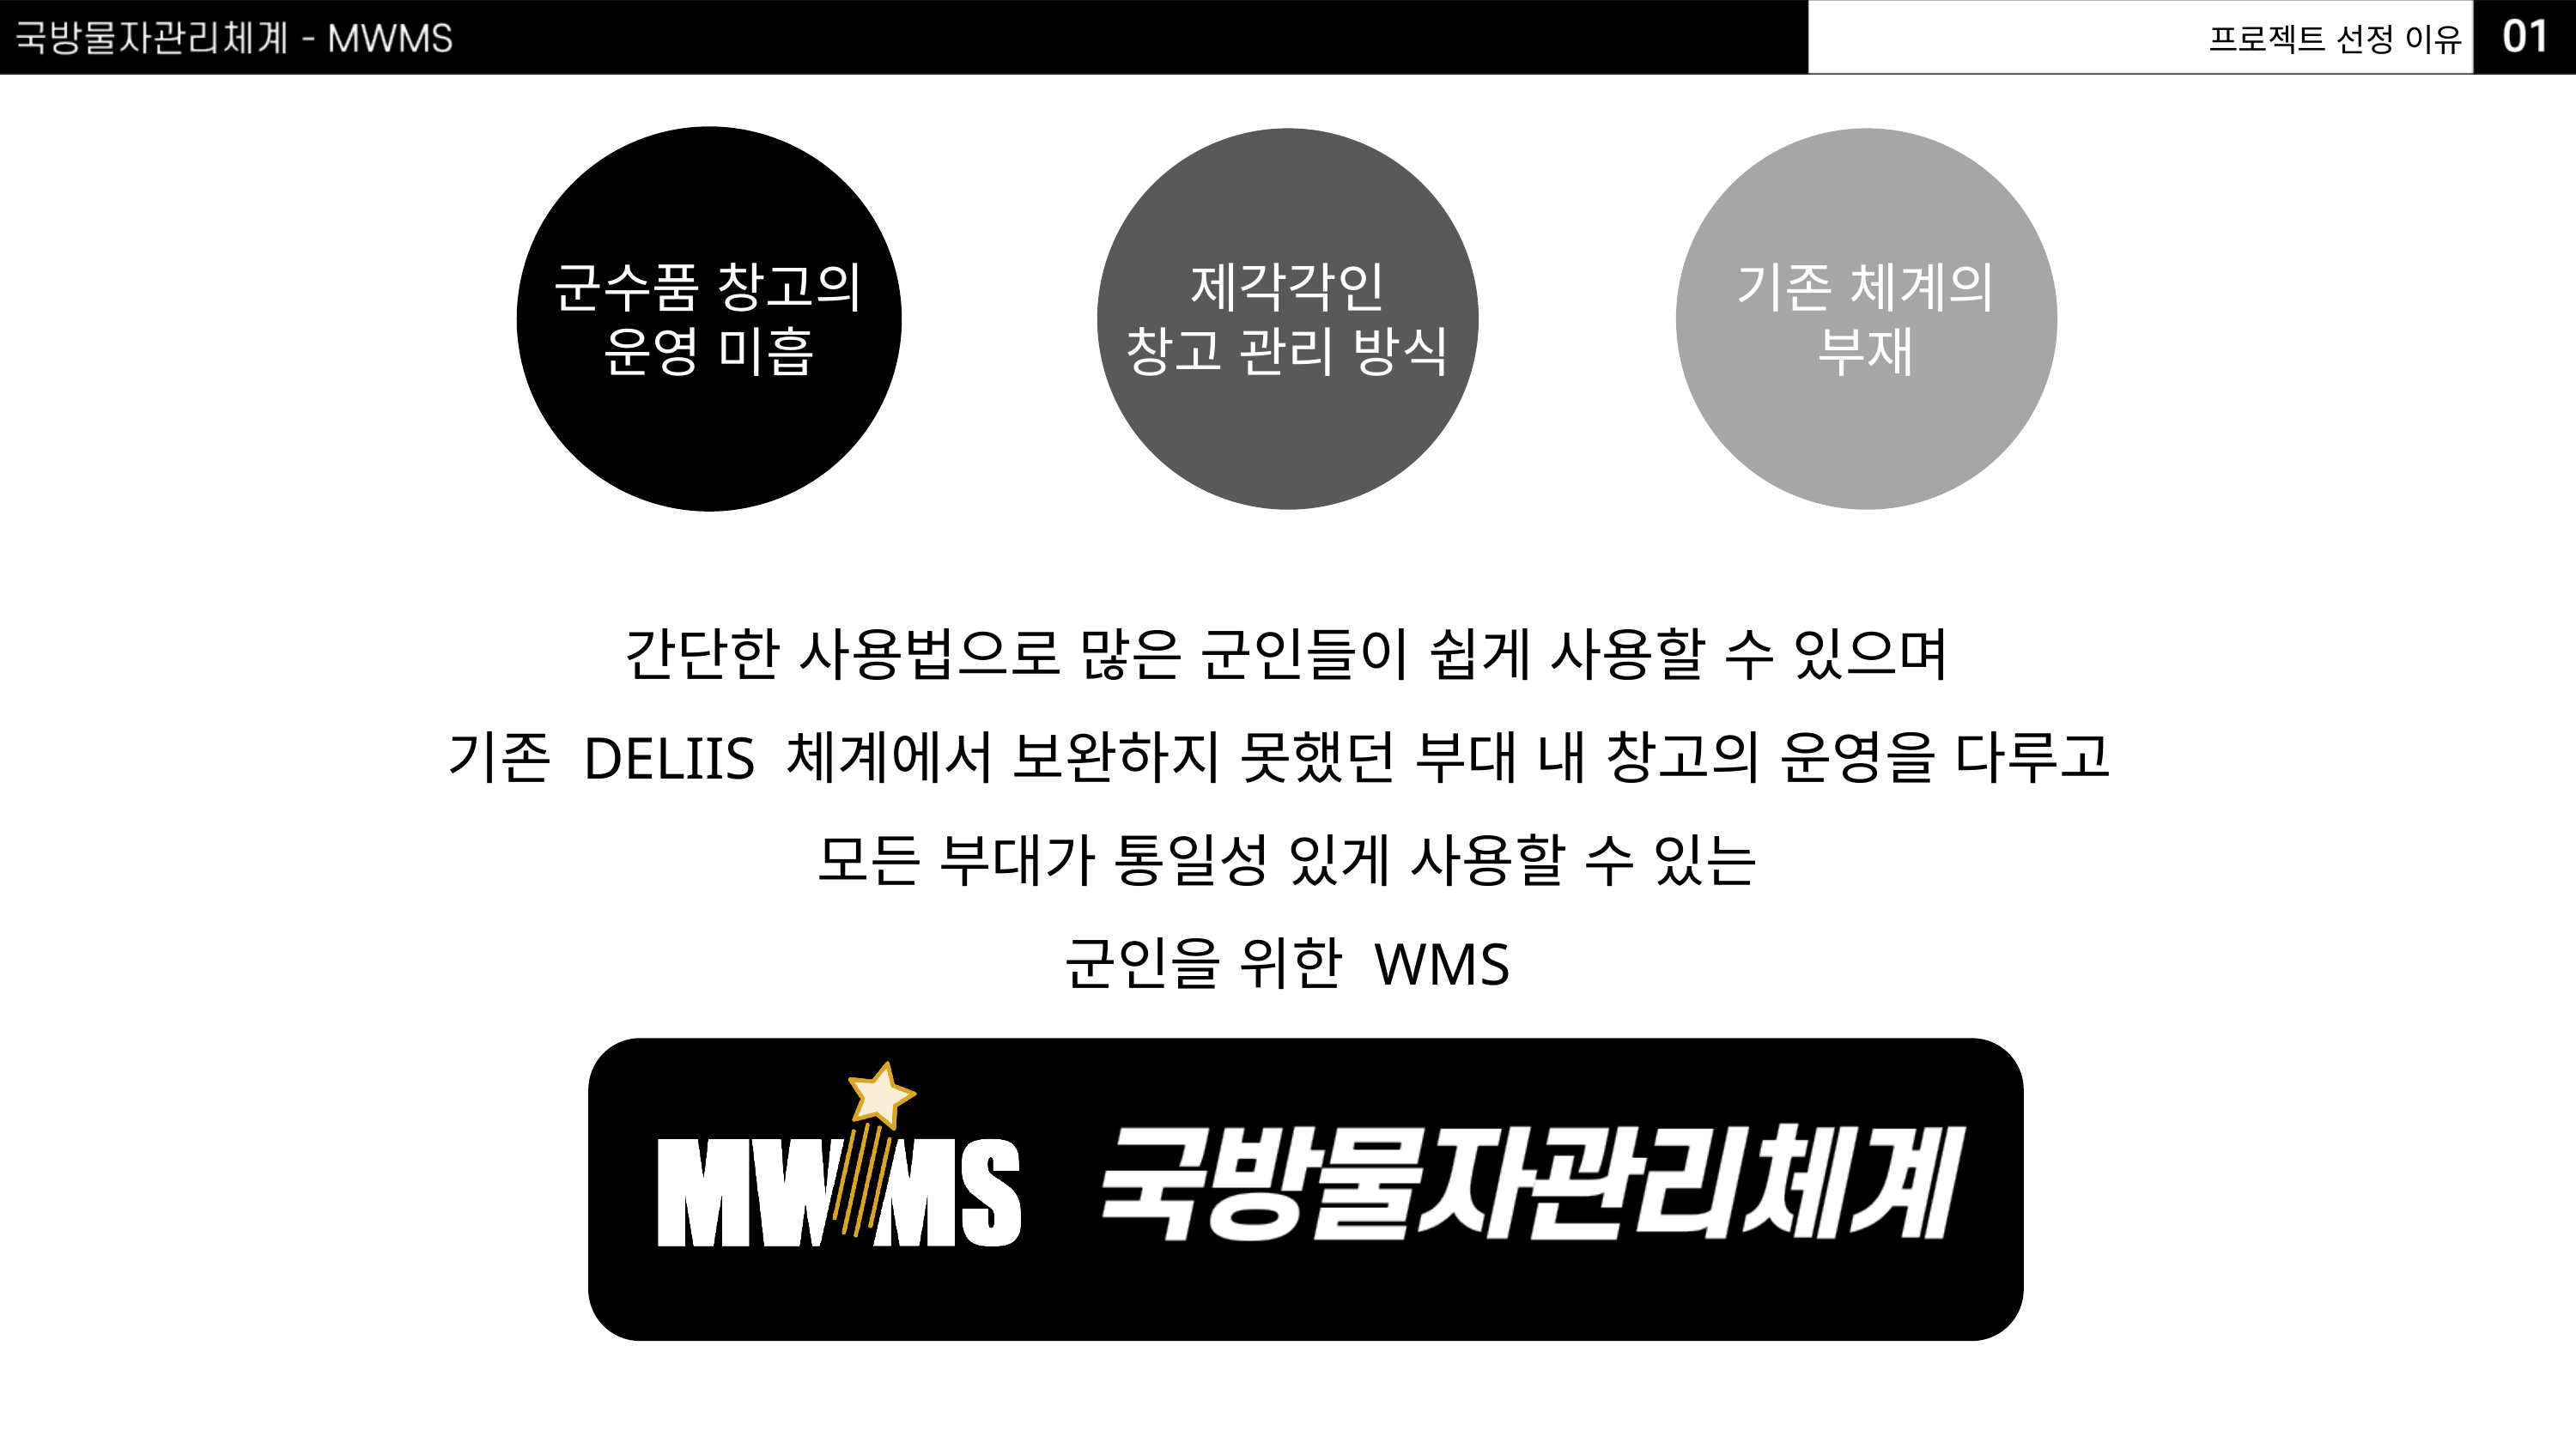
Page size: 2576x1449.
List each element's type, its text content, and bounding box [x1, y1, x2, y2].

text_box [1097, 128, 1479, 510]
text_box [620, 1038, 2024, 1342]
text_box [1675, 128, 2058, 510]
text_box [2570, 0, 2576, 76]
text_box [0, 0, 2469, 76]
text_box 간단한 사용법으로 많은 군인들이 쉽게 사용할 수 있으며 기존 DELIIS 체계에서 보완하지 못했던 부대 내 창고의 운영을 다루고 모든 부대가 통일성 있게 사용할 수 있는 군인을 위한 WMS [434, 578, 2142, 1003]
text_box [518, 128, 901, 510]
picture [493, 1044, 1985, 1384]
picture [9, 6, 472, 82]
picture [2471, 0, 2569, 83]
